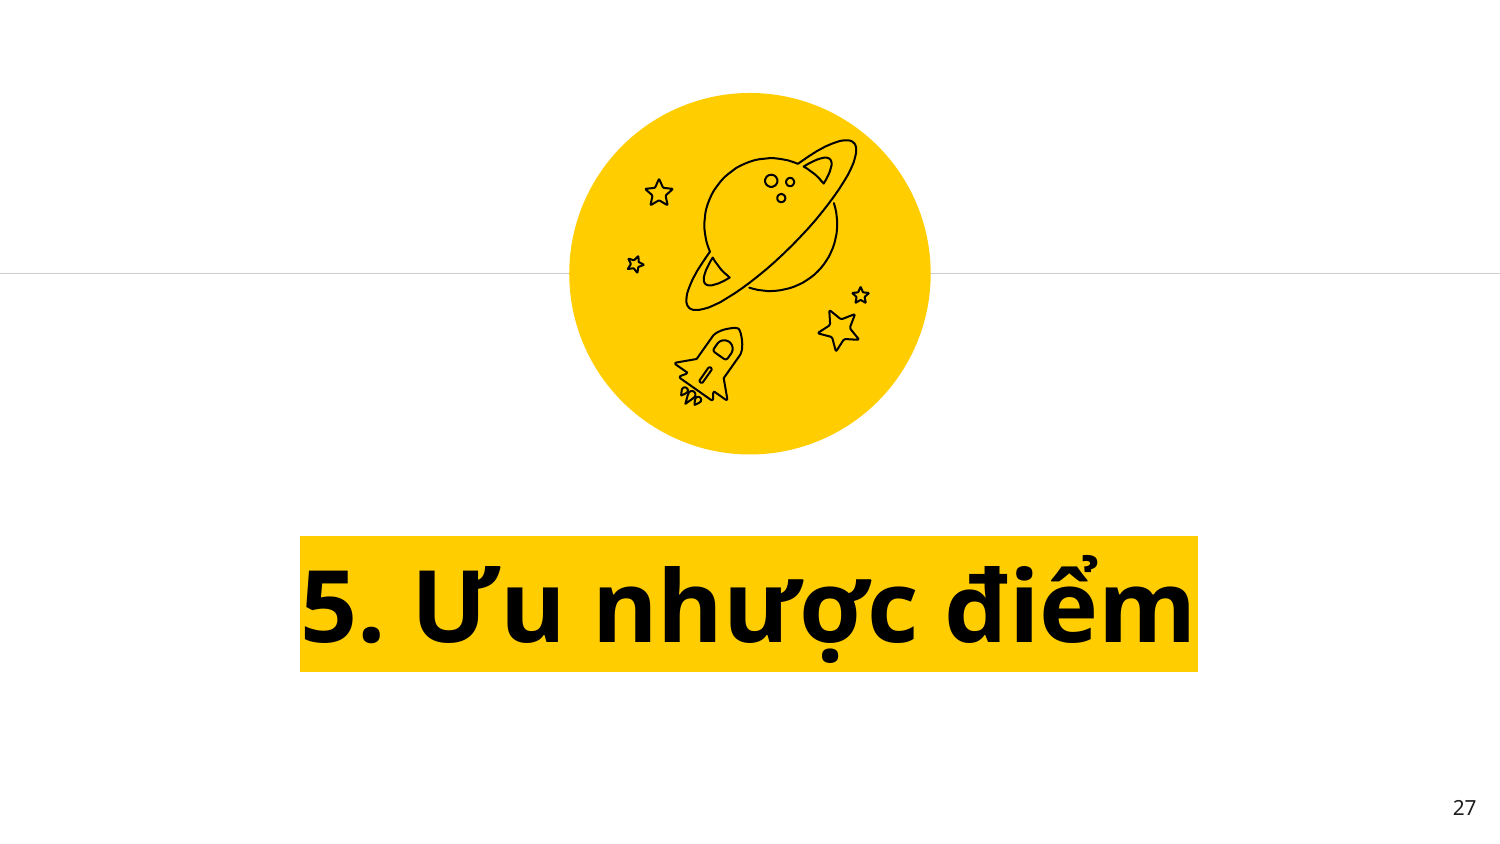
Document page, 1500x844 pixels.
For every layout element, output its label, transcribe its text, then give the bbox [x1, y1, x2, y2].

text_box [676, 331, 747, 403]
slide_number 27 [1401, 779, 1492, 844]
text_box [569, 283, 931, 455]
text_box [686, 139, 857, 311]
text_box [569, 92, 931, 273]
title 5. Ưu nhược điểm [106, 514, 1393, 692]
